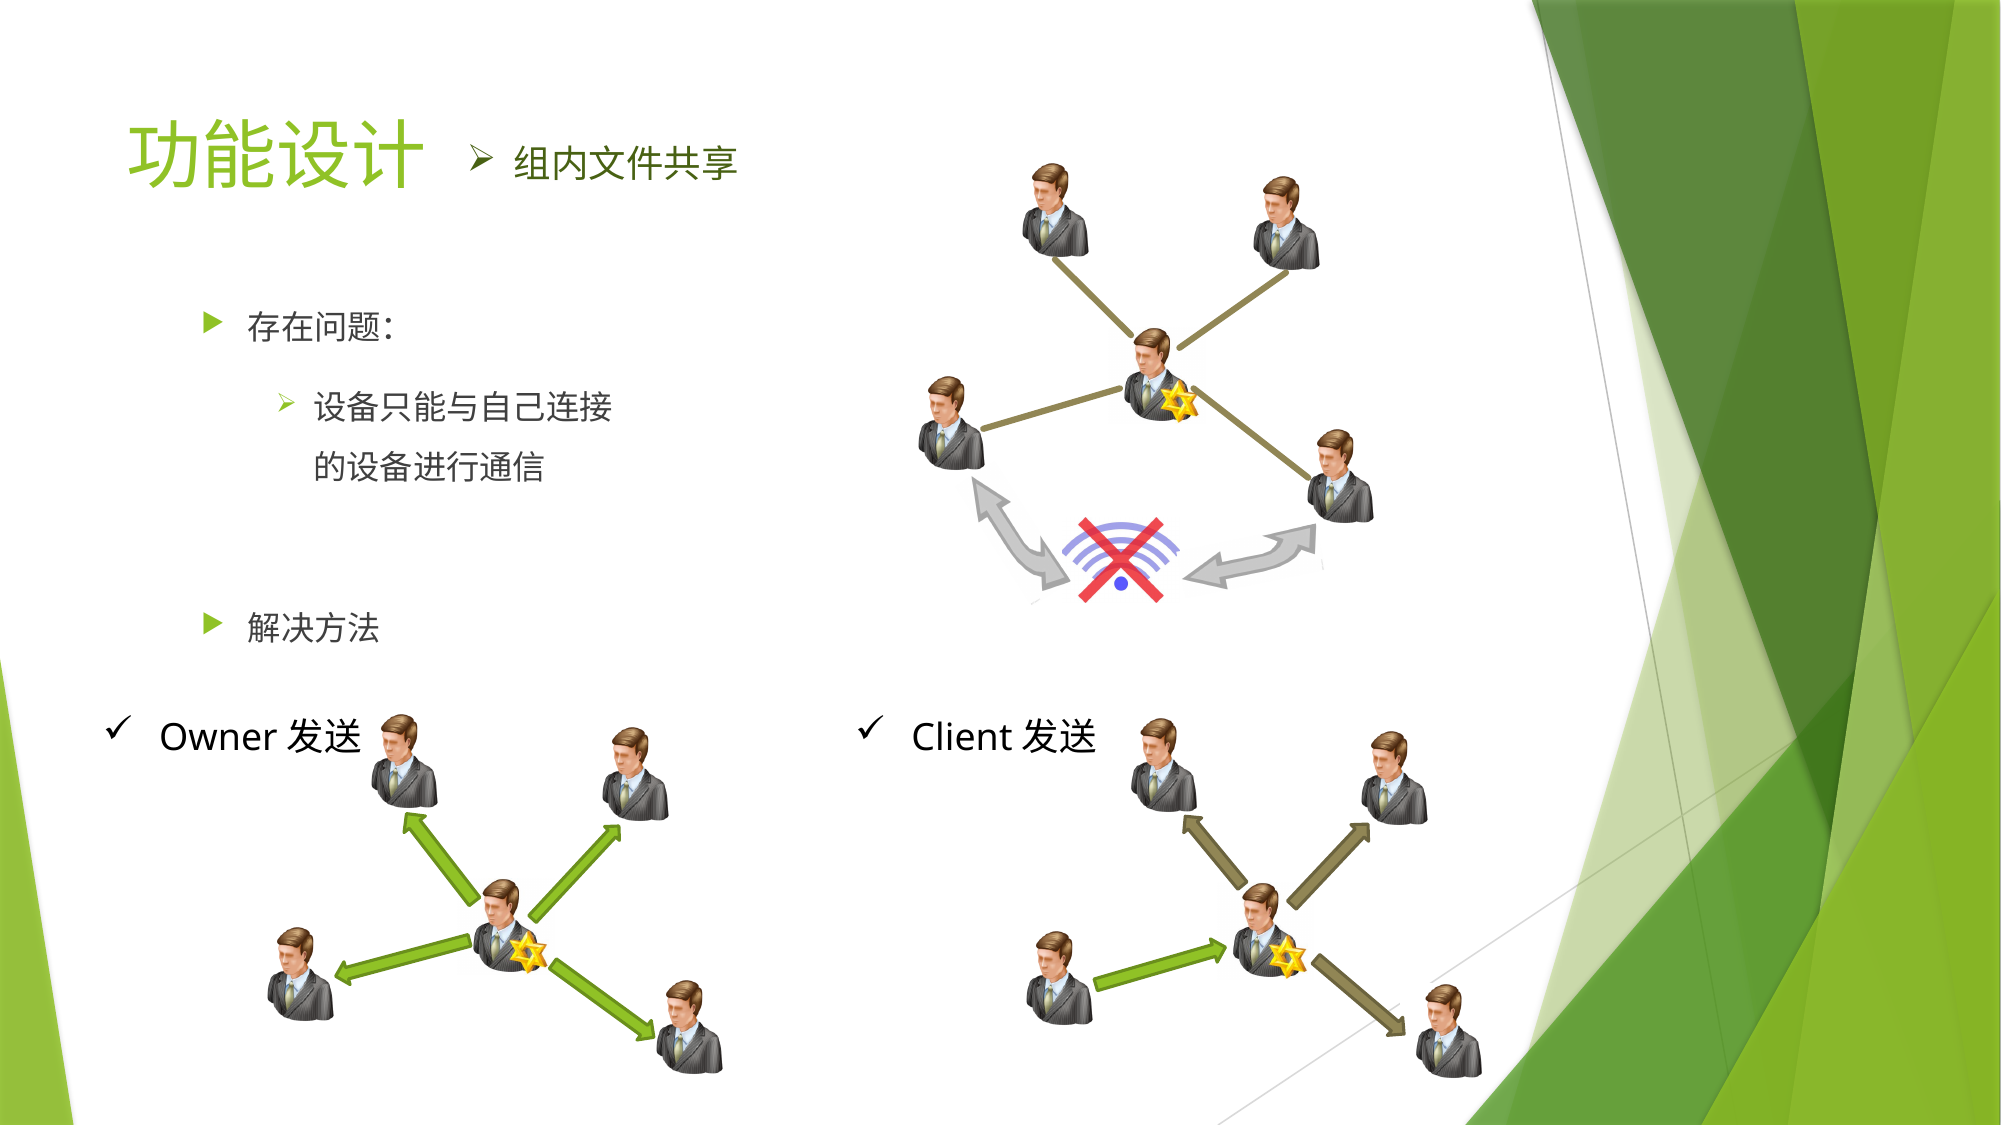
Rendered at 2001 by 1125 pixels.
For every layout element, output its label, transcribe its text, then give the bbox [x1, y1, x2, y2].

title 功能设计 [111, 99, 1522, 317]
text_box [1010, 717, 1498, 1082]
text_box 组内文件共享 [452, 132, 770, 193]
text_box Owner发送 [88, 705, 377, 766]
list 存在问题： 设备只能与自己连接 的设备进行通信 解决方法 [111, 298, 905, 1108]
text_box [250, 713, 738, 1077]
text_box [902, 162, 1390, 606]
text_box Client发送 [840, 705, 1112, 766]
